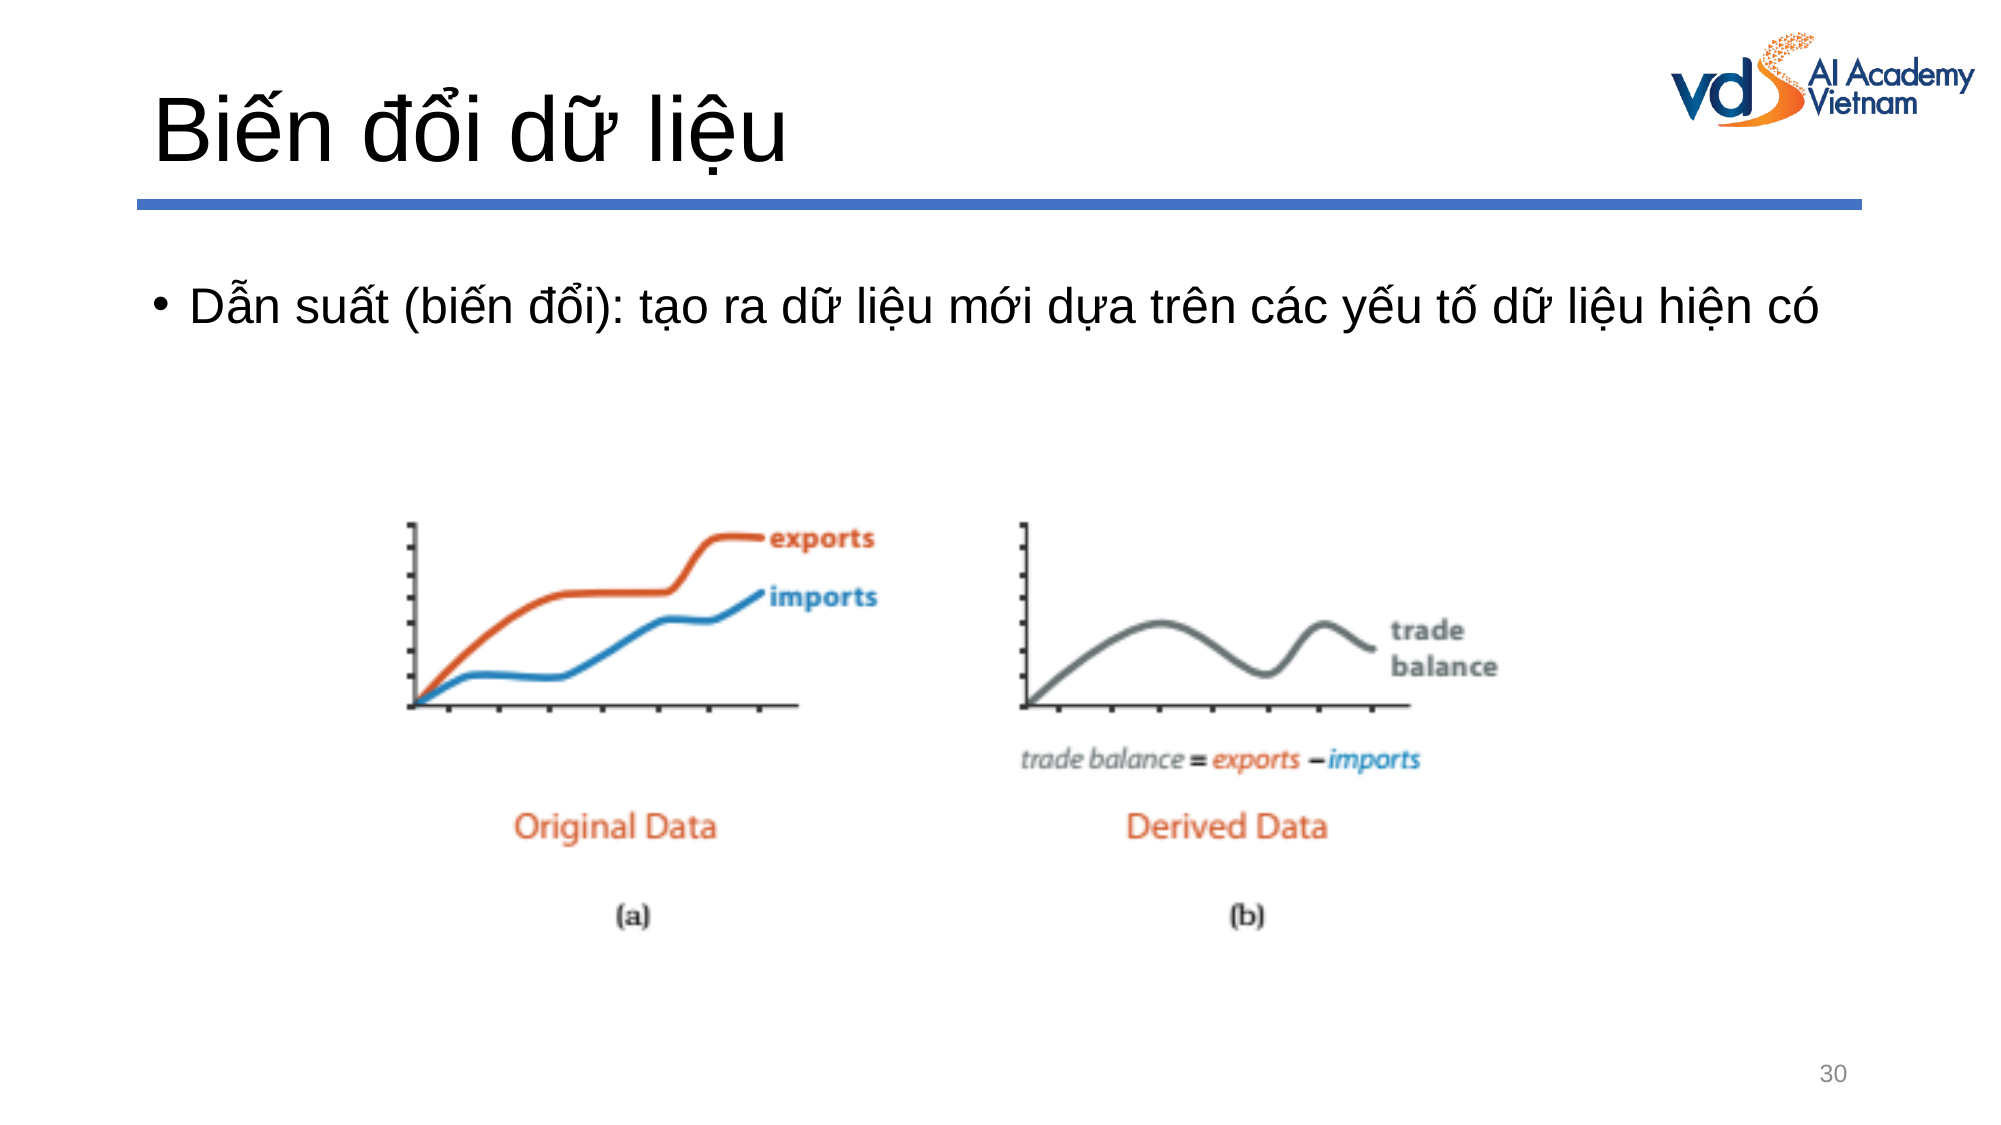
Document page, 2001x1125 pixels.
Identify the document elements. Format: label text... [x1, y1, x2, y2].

slide_number 30 [1412, 1042, 1863, 1103]
picture [1671, 32, 1975, 127]
list Dẫn suất (biến đổi): tạo ra dữ liệu mới dựa trên các yếu tố dữ liệu hiện có [137, 265, 1863, 1014]
picture [363, 470, 1541, 954]
title Biến đổi dữ liệu [137, 59, 1863, 204]
